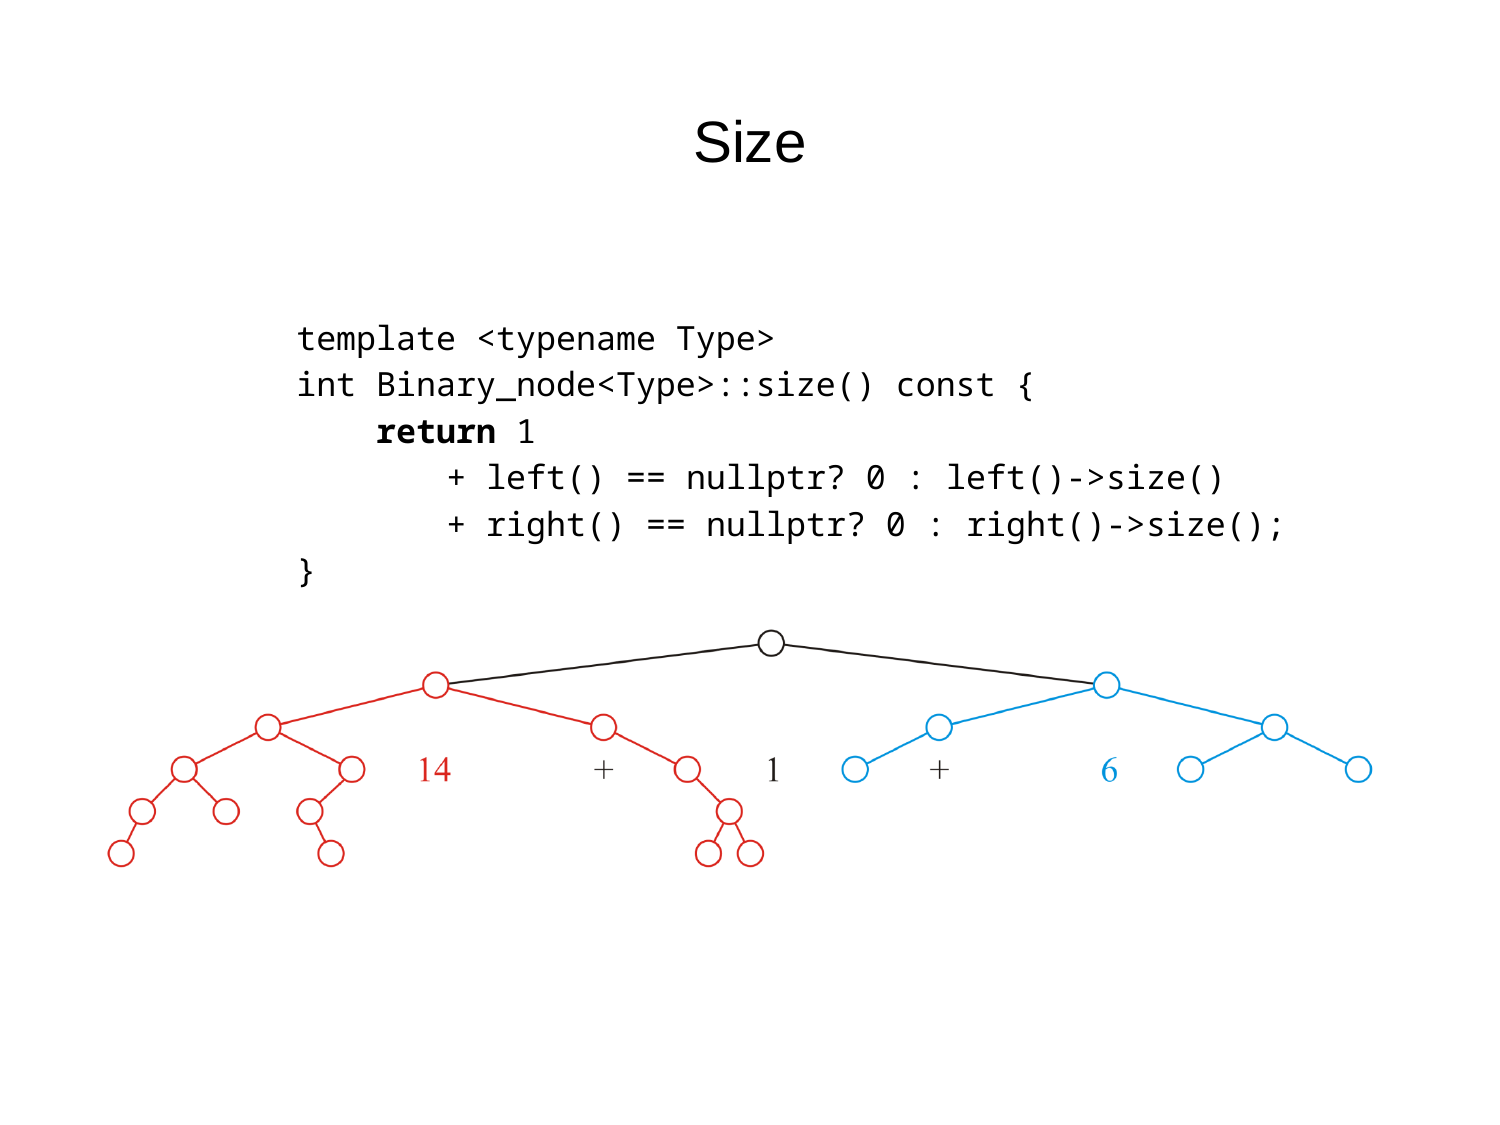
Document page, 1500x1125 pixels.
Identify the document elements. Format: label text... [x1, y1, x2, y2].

list template <typename Type> int Binary_node<Type>::size() const { return 1 + left() == nullptr? 0 : left()->size() + right() == nullptr? 0 : right()->size(); } [74, 262, 1460, 1006]
title Size [74, 44, 1426, 233]
picture [79, 626, 1400, 870]
